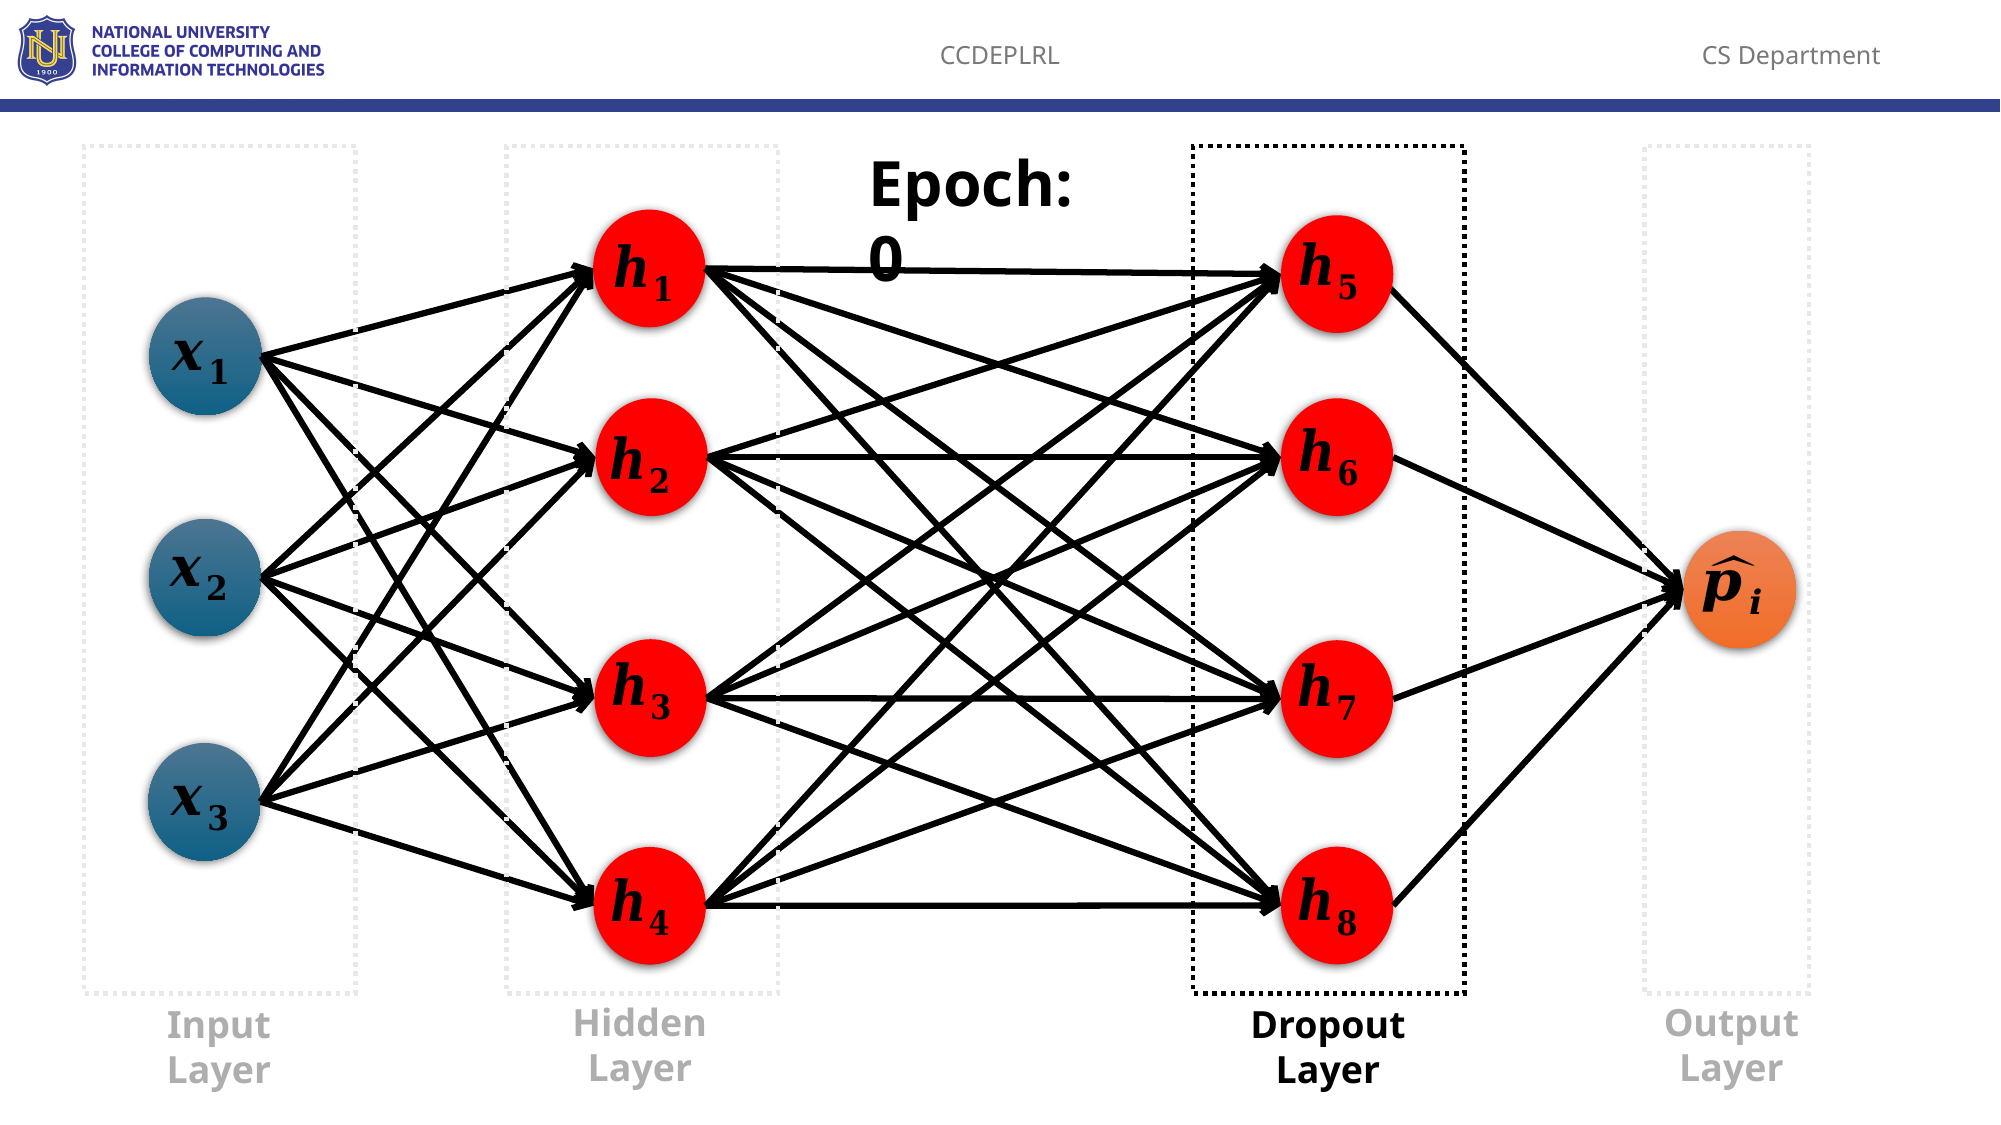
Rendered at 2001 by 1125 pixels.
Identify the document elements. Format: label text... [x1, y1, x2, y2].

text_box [260, 267, 594, 456]
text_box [1376, 273, 1685, 590]
text_box [82, 144, 357, 995]
text_box [505, 144, 780, 995]
text_box [1191, 144, 1466, 995]
text_box Epoch: 0 [854, 136, 1133, 267]
text_box Output Layer [1645, 992, 1818, 1097]
text_box Input Layer [115, 994, 323, 1099]
text_box Hidden Layer [518, 994, 762, 1097]
text_box Dropout Layer [1206, 994, 1450, 1099]
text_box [705, 273, 1282, 907]
text_box [1643, 144, 1811, 995]
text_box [261, 355, 595, 697]
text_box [1392, 588, 1685, 907]
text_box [260, 697, 595, 803]
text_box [1392, 456, 1685, 588]
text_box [261, 803, 595, 907]
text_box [704, 267, 1282, 907]
picture [0, 0, 337, 99]
